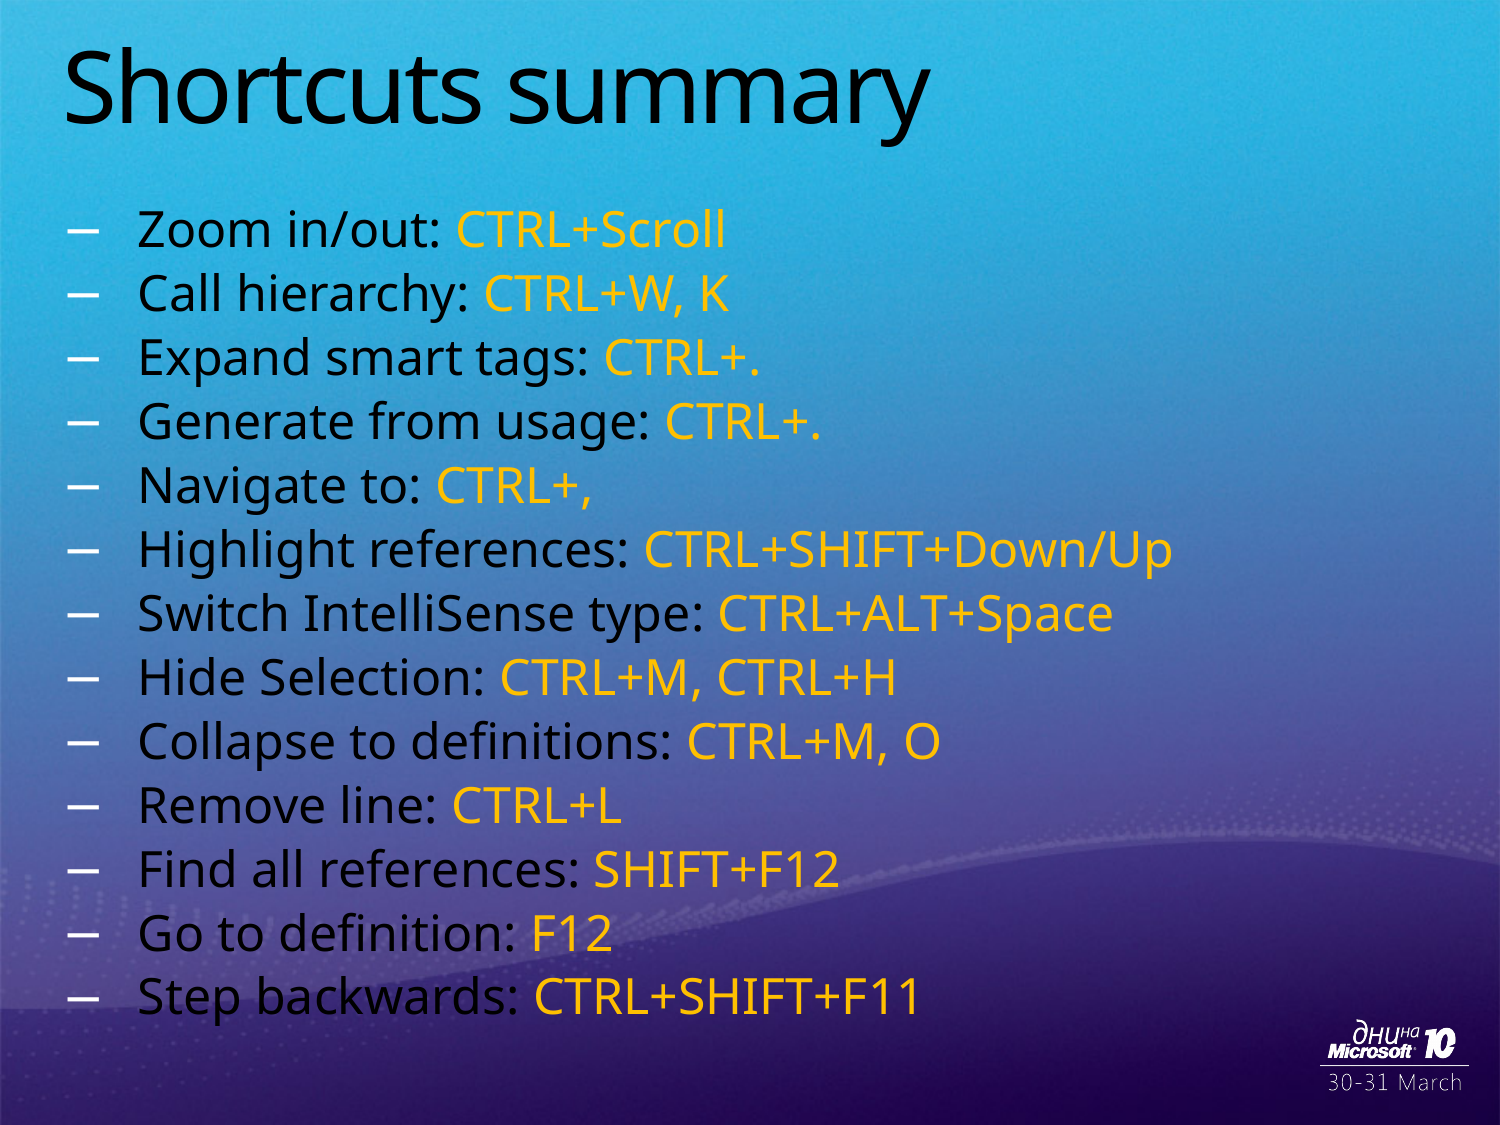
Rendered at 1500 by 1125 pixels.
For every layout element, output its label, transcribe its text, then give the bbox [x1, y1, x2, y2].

picture [0, 0, 1500, 1125]
title Shortcuts summary [62, 37, 1438, 147]
list Zoom in/out: CTRL+Scroll Call hierarchy: CTRL+W, K Expand smart tags: CTRL+. Generate from usage: CTRL+. Navigate to: CTRL+, Highlight references: CTRL+SHIFT+Down/Up Switch IntelliSense type: CTRL+ALT+Space Hide Selection: CTRL+M, CTRL+H Collapse to definitions: CTRL+M, O Remove line: CTRL+L Find all references: SHIFT+F12 Go to definition: F12 Step backwards: CTRL+SHIFT+F11 [62, 204, 1438, 1059]
